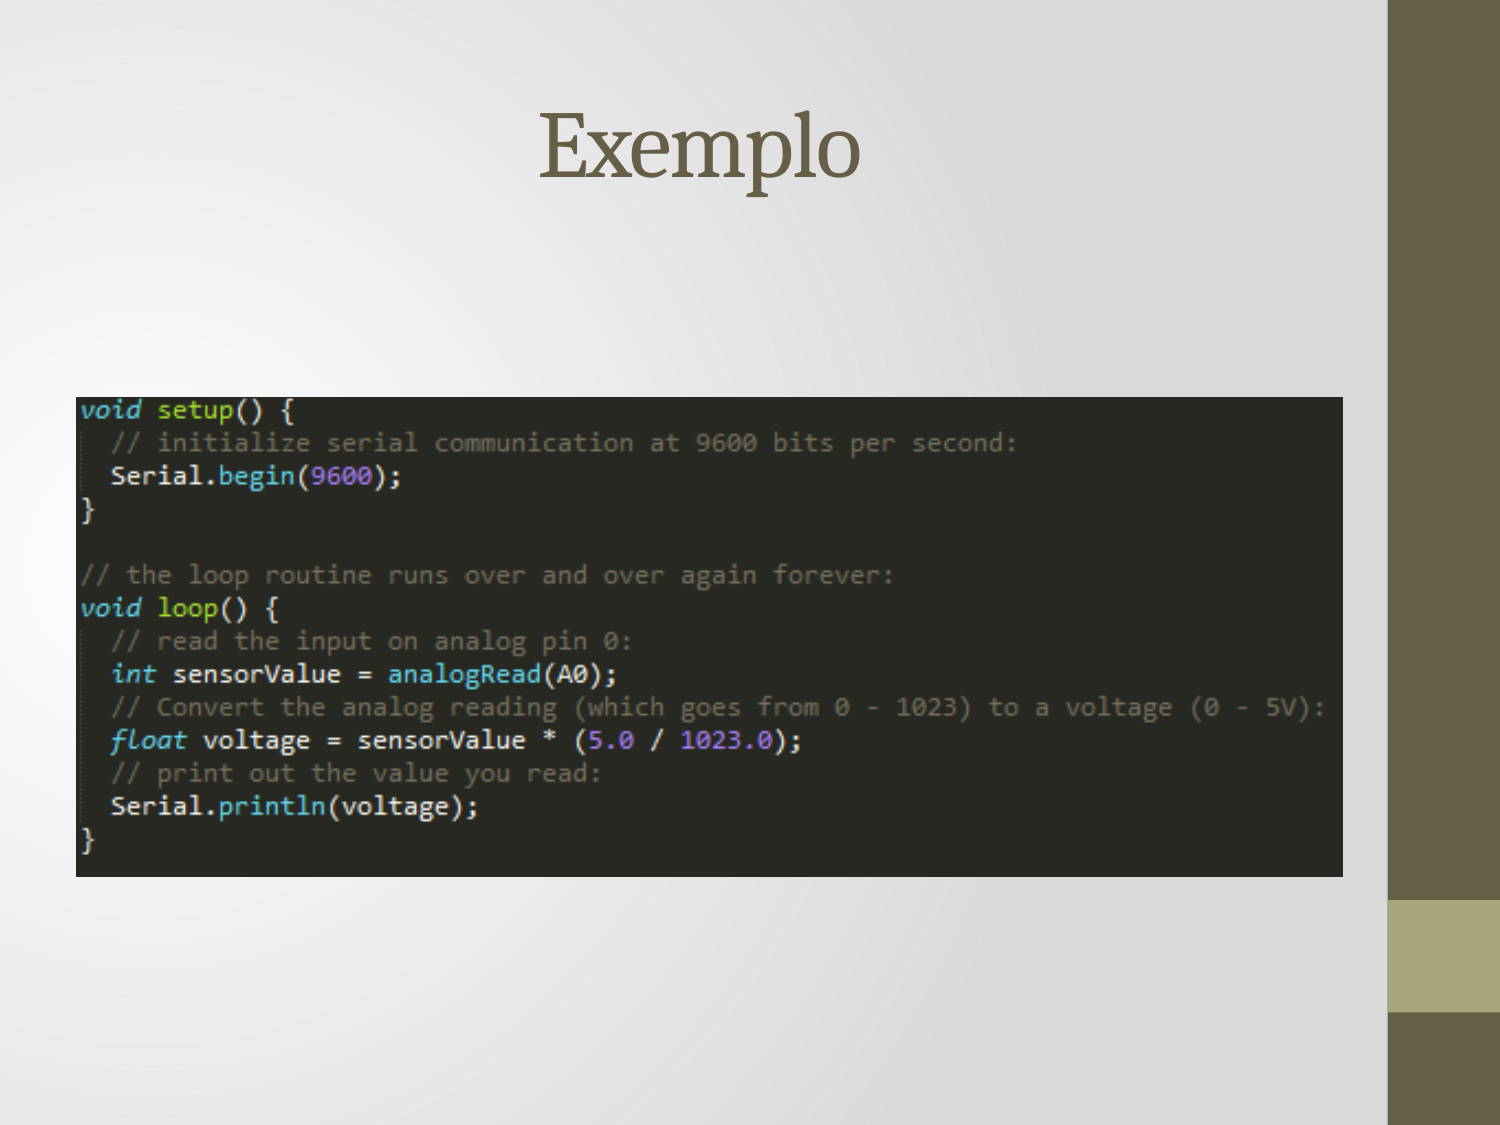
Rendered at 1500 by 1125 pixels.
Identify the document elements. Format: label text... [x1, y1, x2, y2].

title Exemplo [75, 45, 1325, 233]
picture [76, 396, 1344, 877]
